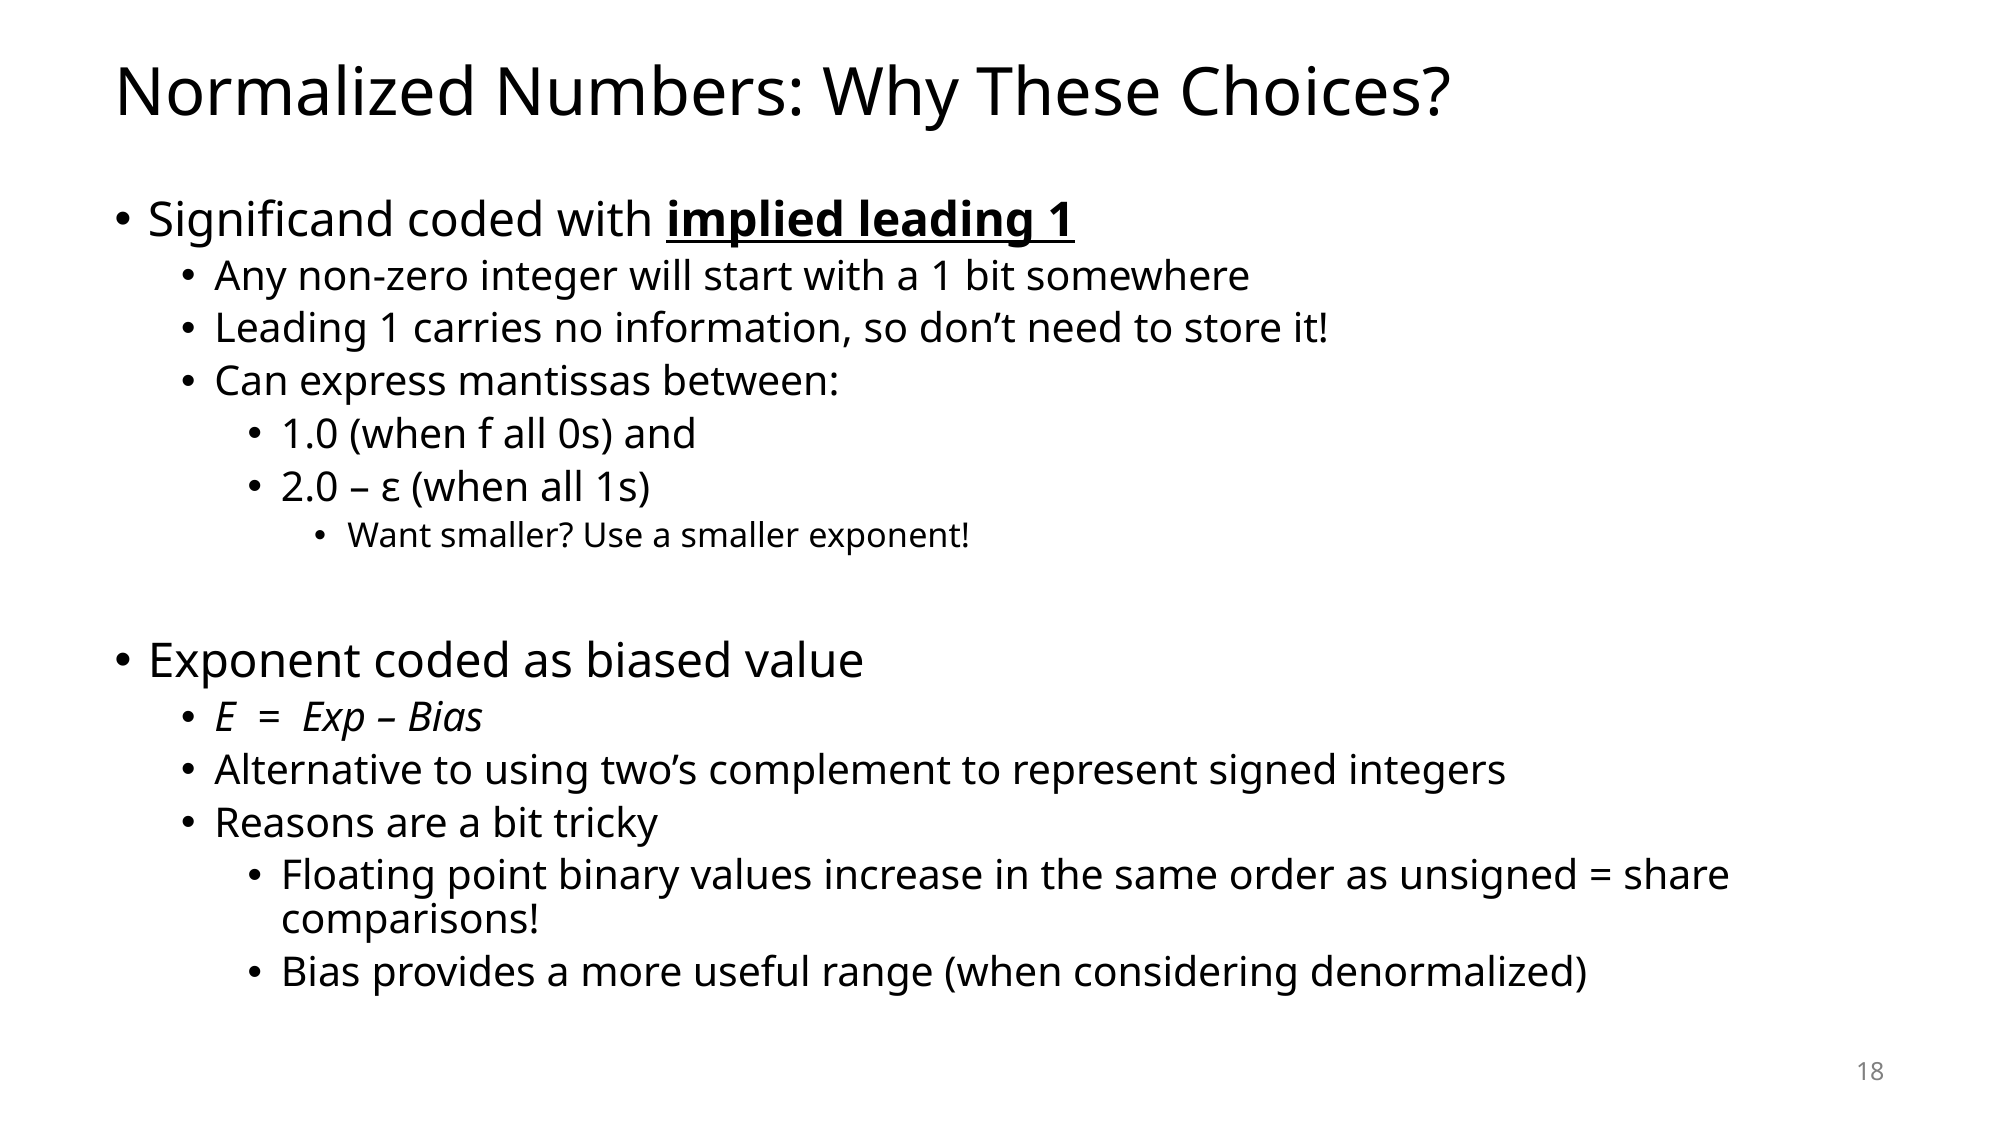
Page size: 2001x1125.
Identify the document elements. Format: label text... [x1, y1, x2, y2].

title Normalized Numbers: Why These Choices? [99, 37, 1900, 150]
list Significand coded with implied leading 1 Any non-zero integer will start with a 1 bit somewhere Leading 1 carries no information, so don’t need to store it! Can express mantissas between: 1.0 (when f all 0s) and 2.0 – ε (when all 1s) Want smaller? Use a smaller exponent! Exponent coded as biased value E = Exp – Bias Alternative to using two’s complement to represent signed integers Reasons are a bit tricky Floating point binary values increase in the same order as unsigned = share comparisons! Bias provides a more useful range (when considering denormalized) [99, 187, 1900, 1013]
slide_number 18 [1749, 1042, 1900, 1103]
